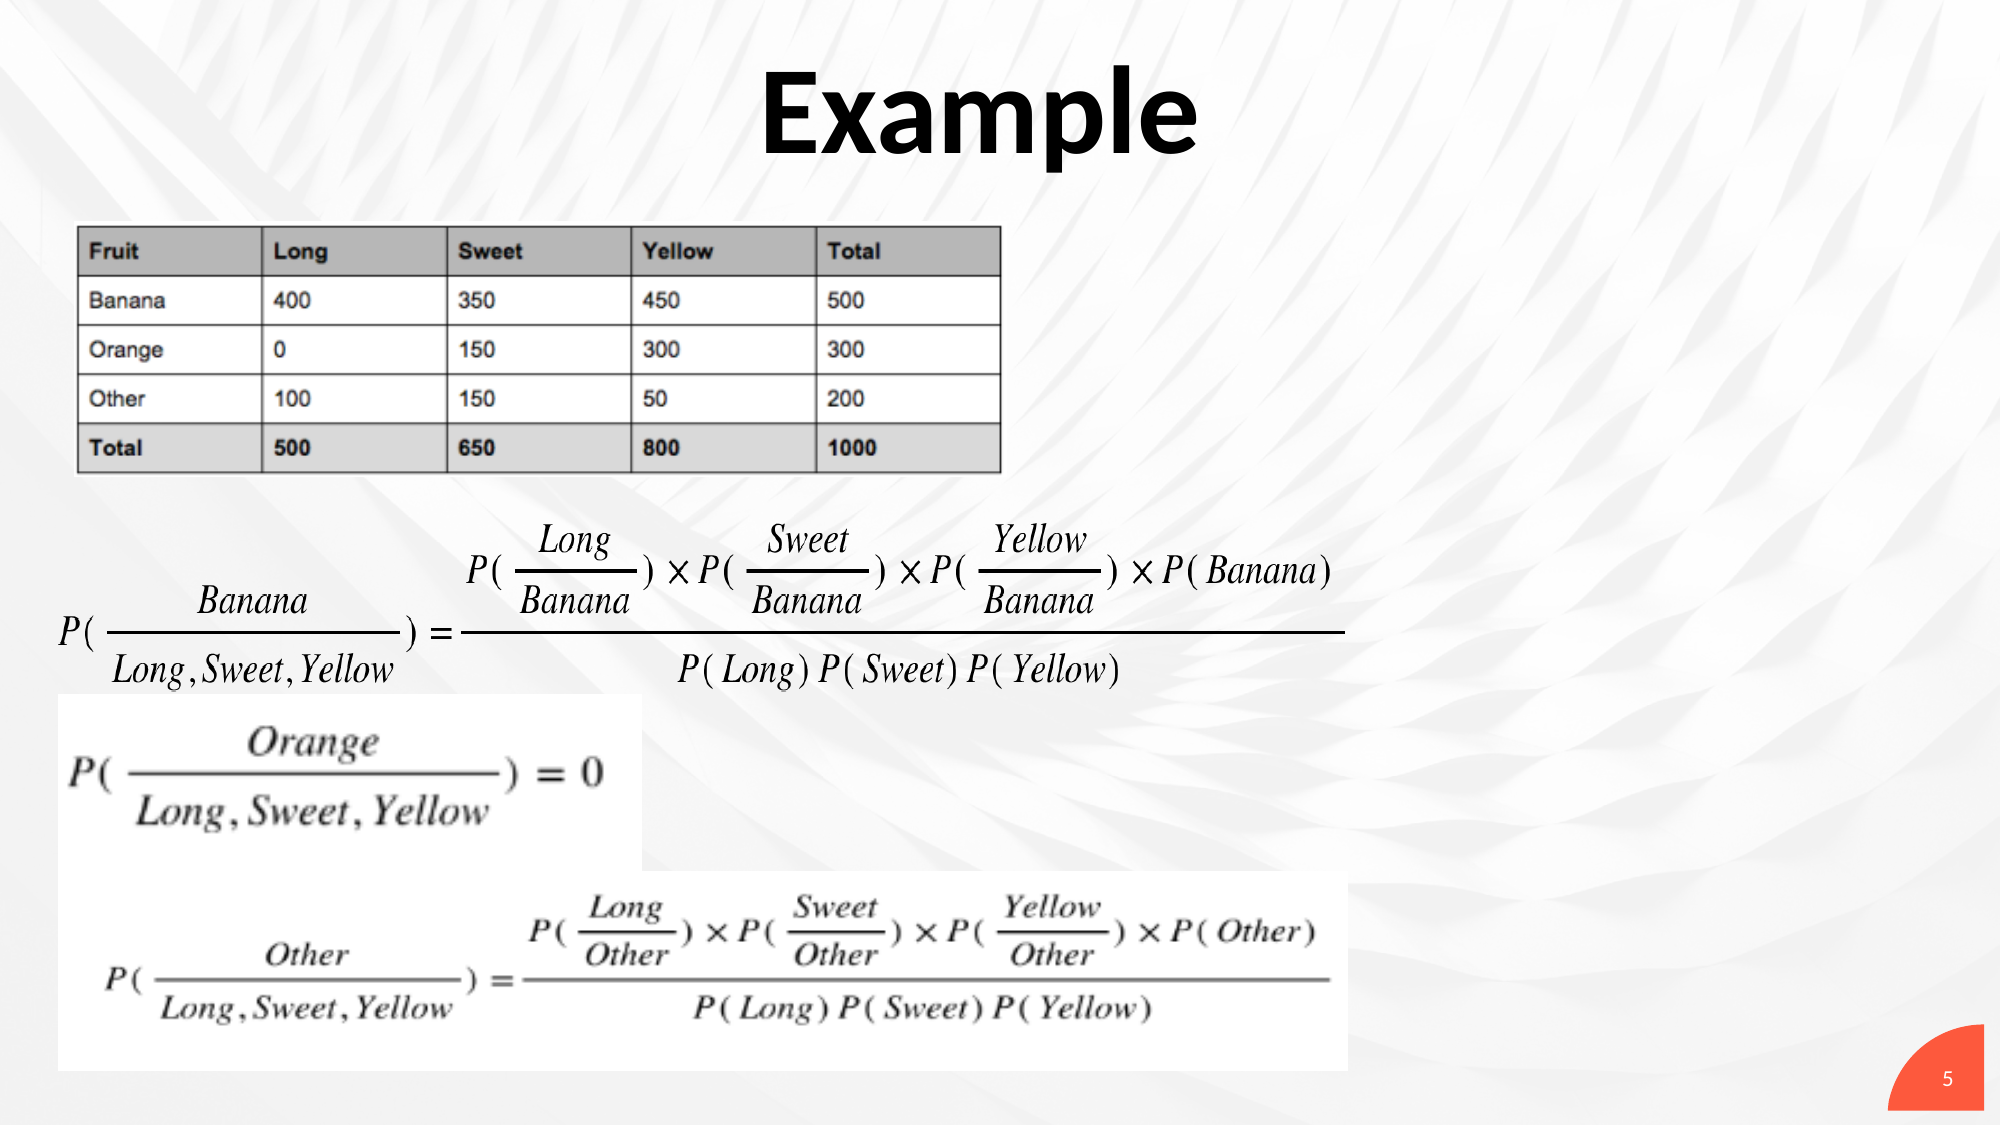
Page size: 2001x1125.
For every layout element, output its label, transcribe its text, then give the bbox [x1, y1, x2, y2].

picture [74, 221, 1007, 477]
picture [57, 523, 1349, 692]
slide_number ‹#› [1915, 1047, 1981, 1108]
title Example [744, 39, 1256, 187]
picture [58, 694, 1348, 1071]
